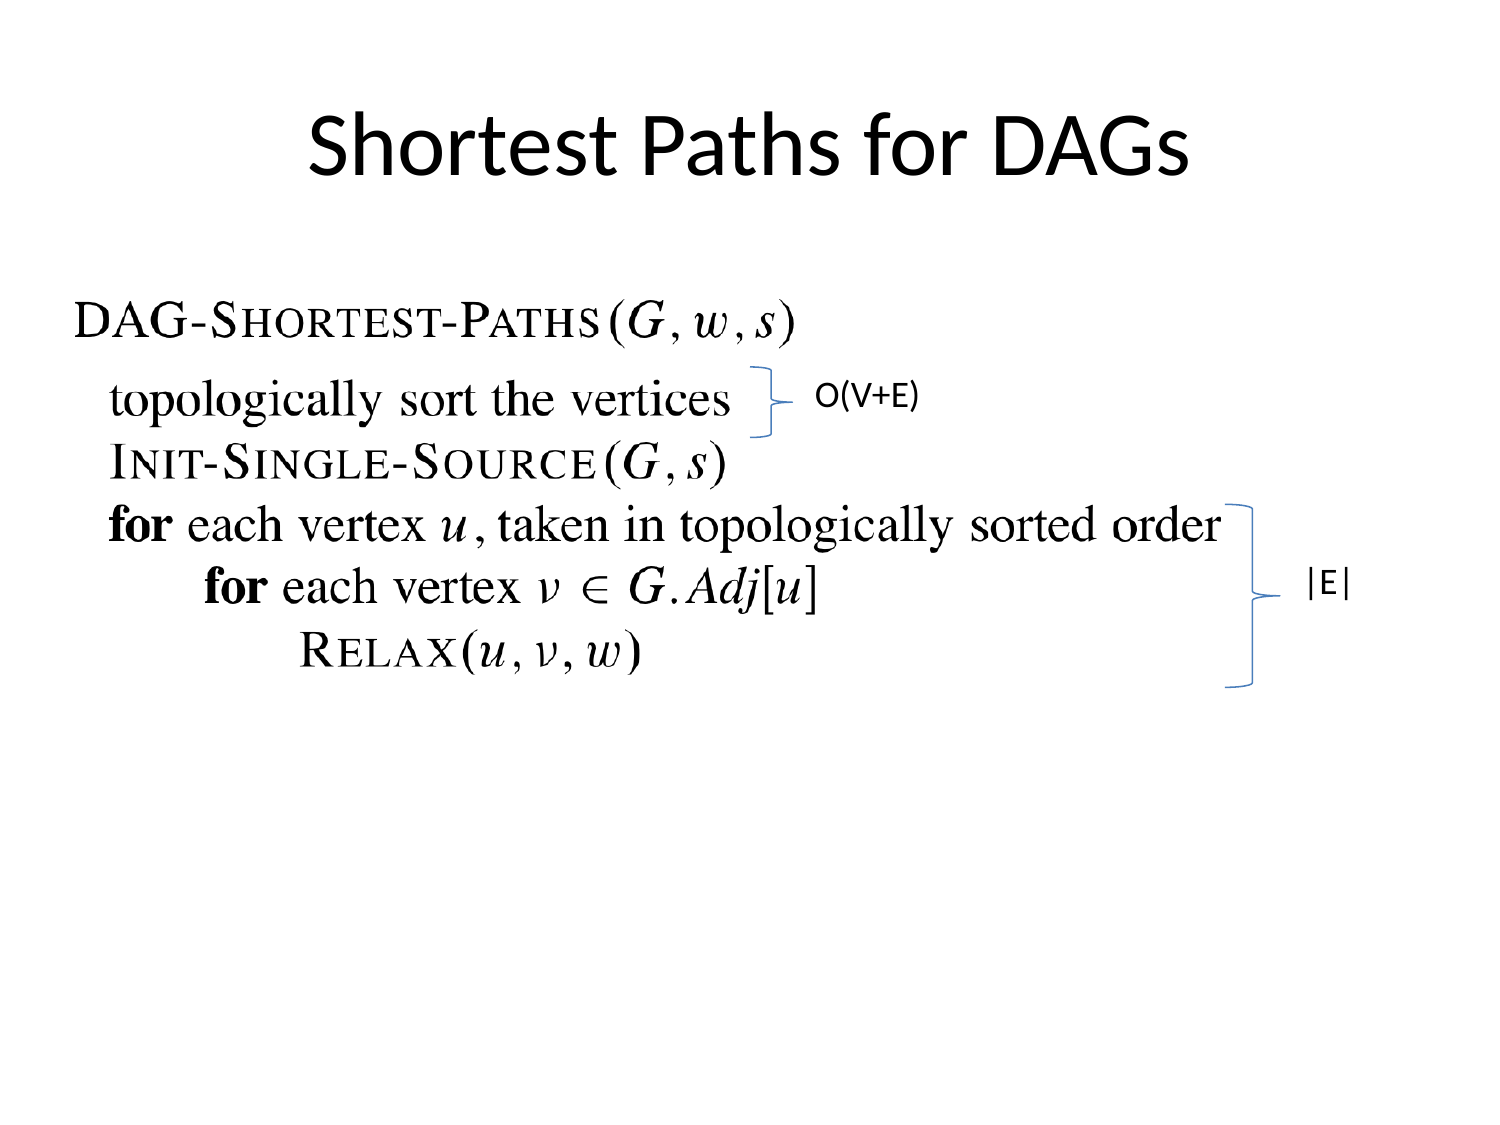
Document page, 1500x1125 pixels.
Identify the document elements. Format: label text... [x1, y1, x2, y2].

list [74, 299, 1221, 675]
text_box [1224, 503, 1281, 689]
text_box |E| [1287, 549, 1433, 610]
title Shortest Paths for DAGs [75, 45, 1425, 233]
